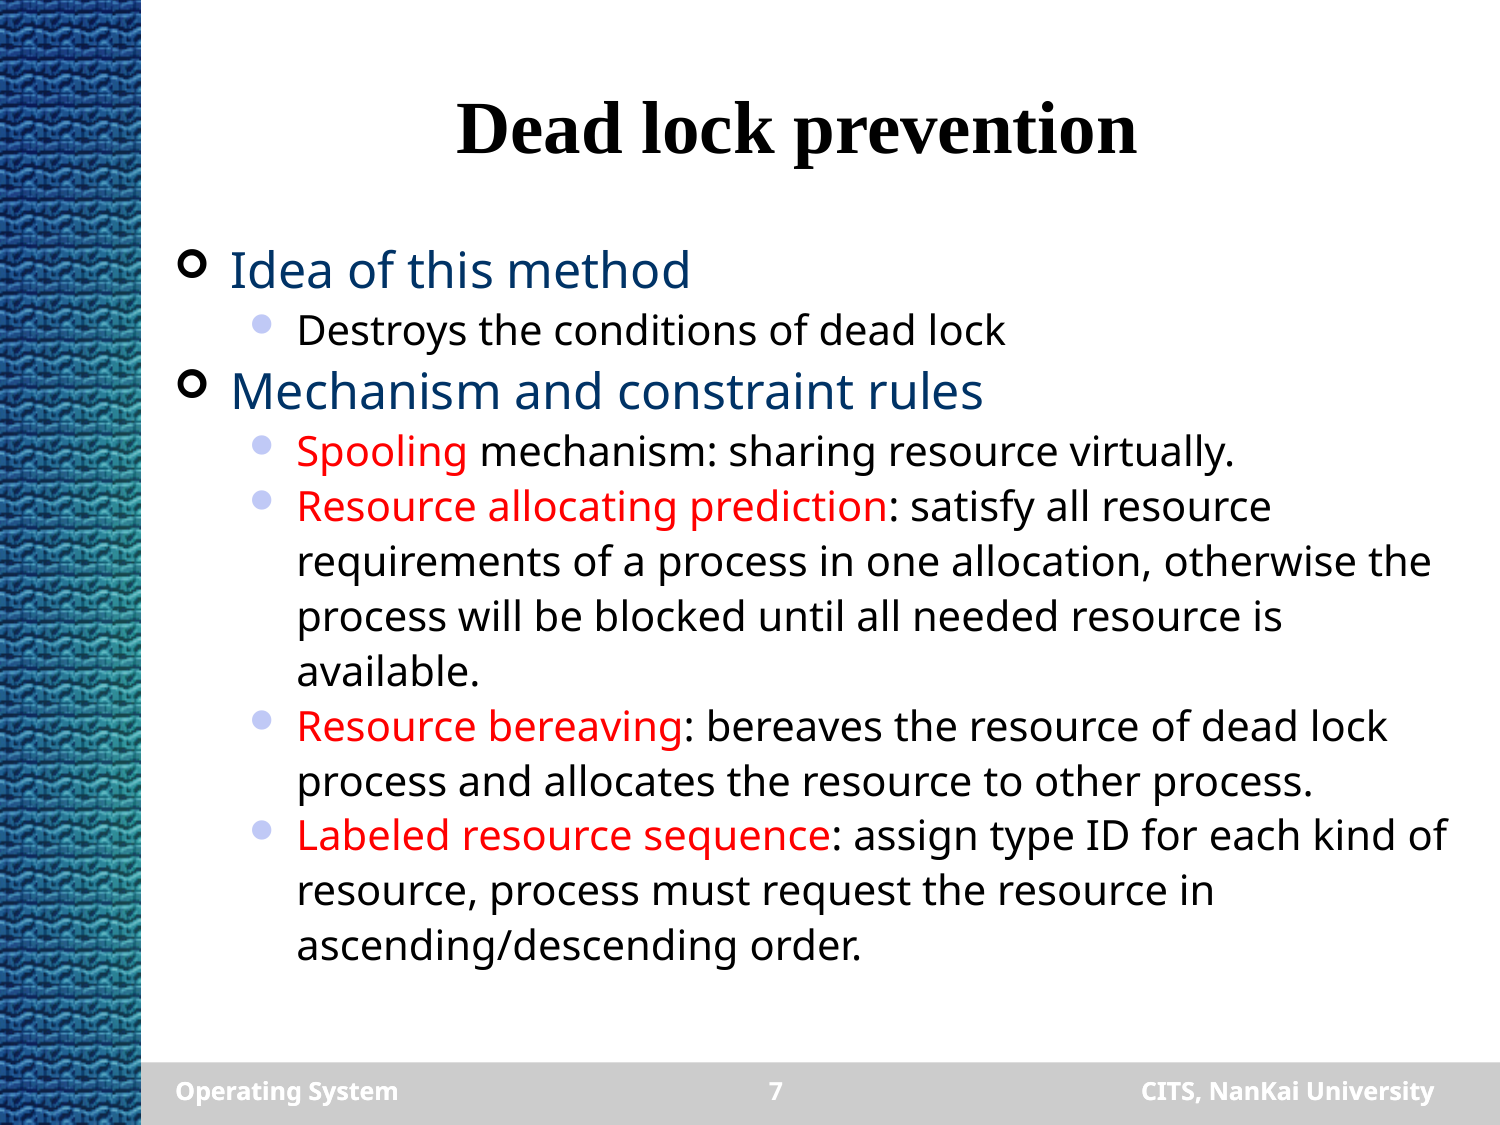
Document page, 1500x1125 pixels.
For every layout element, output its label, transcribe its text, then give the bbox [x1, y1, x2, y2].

list Idea of this method Destroys the conditions of dead lock Mechanism and constraint rules Spooling mechanism: sharing resource virtually. Resource allocating prediction: satisfy all resource requirements of a process in one allocation, otherwise the process will be blocked until all needed resource is available. Resource bereaving: bereaves the resource of dead lock process and allocates the resource to other process. Labeled resource sequence: assign type ID for each kind of resource, process must request the resource in ascending/descending order. [159, 224, 1483, 1055]
picture [0, 0, 141, 1125]
title Dead lock prevention [159, 50, 1436, 197]
text_box 7 [600, 1067, 951, 1118]
text_box Operating System [160, 1067, 573, 1118]
text_box CITS, NanKai University [975, 1067, 1450, 1118]
